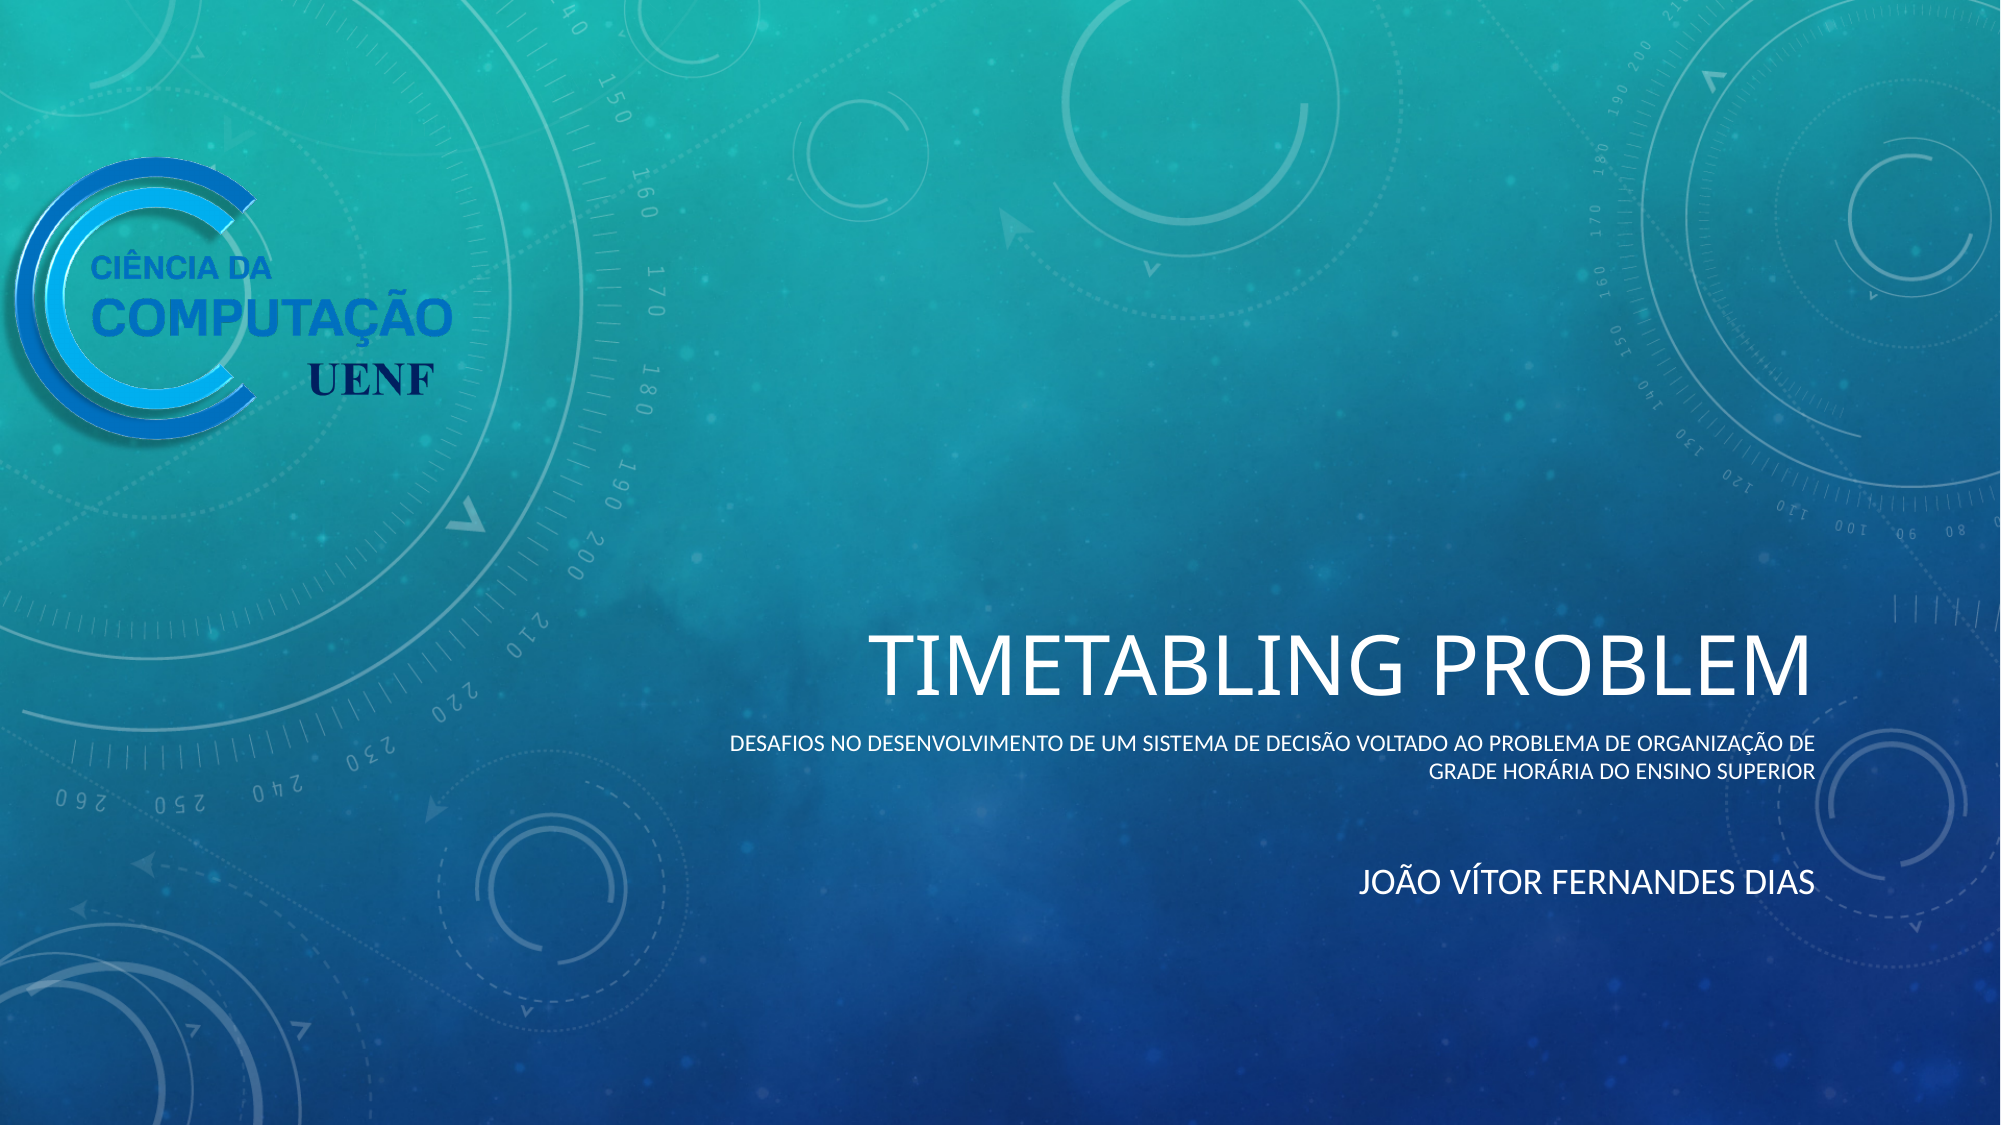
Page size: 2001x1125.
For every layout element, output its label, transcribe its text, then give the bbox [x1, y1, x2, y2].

subtitle desafios no desenvolvimento de um sistema de decisão voltado ao problema de organização de grade horária do ensino superior [650, 719, 1831, 792]
picture [0, 0, 2001, 1125]
text_box João Vítor Fernandes Dias [649, 849, 1831, 950]
title Timetabling problem [650, 322, 1831, 719]
